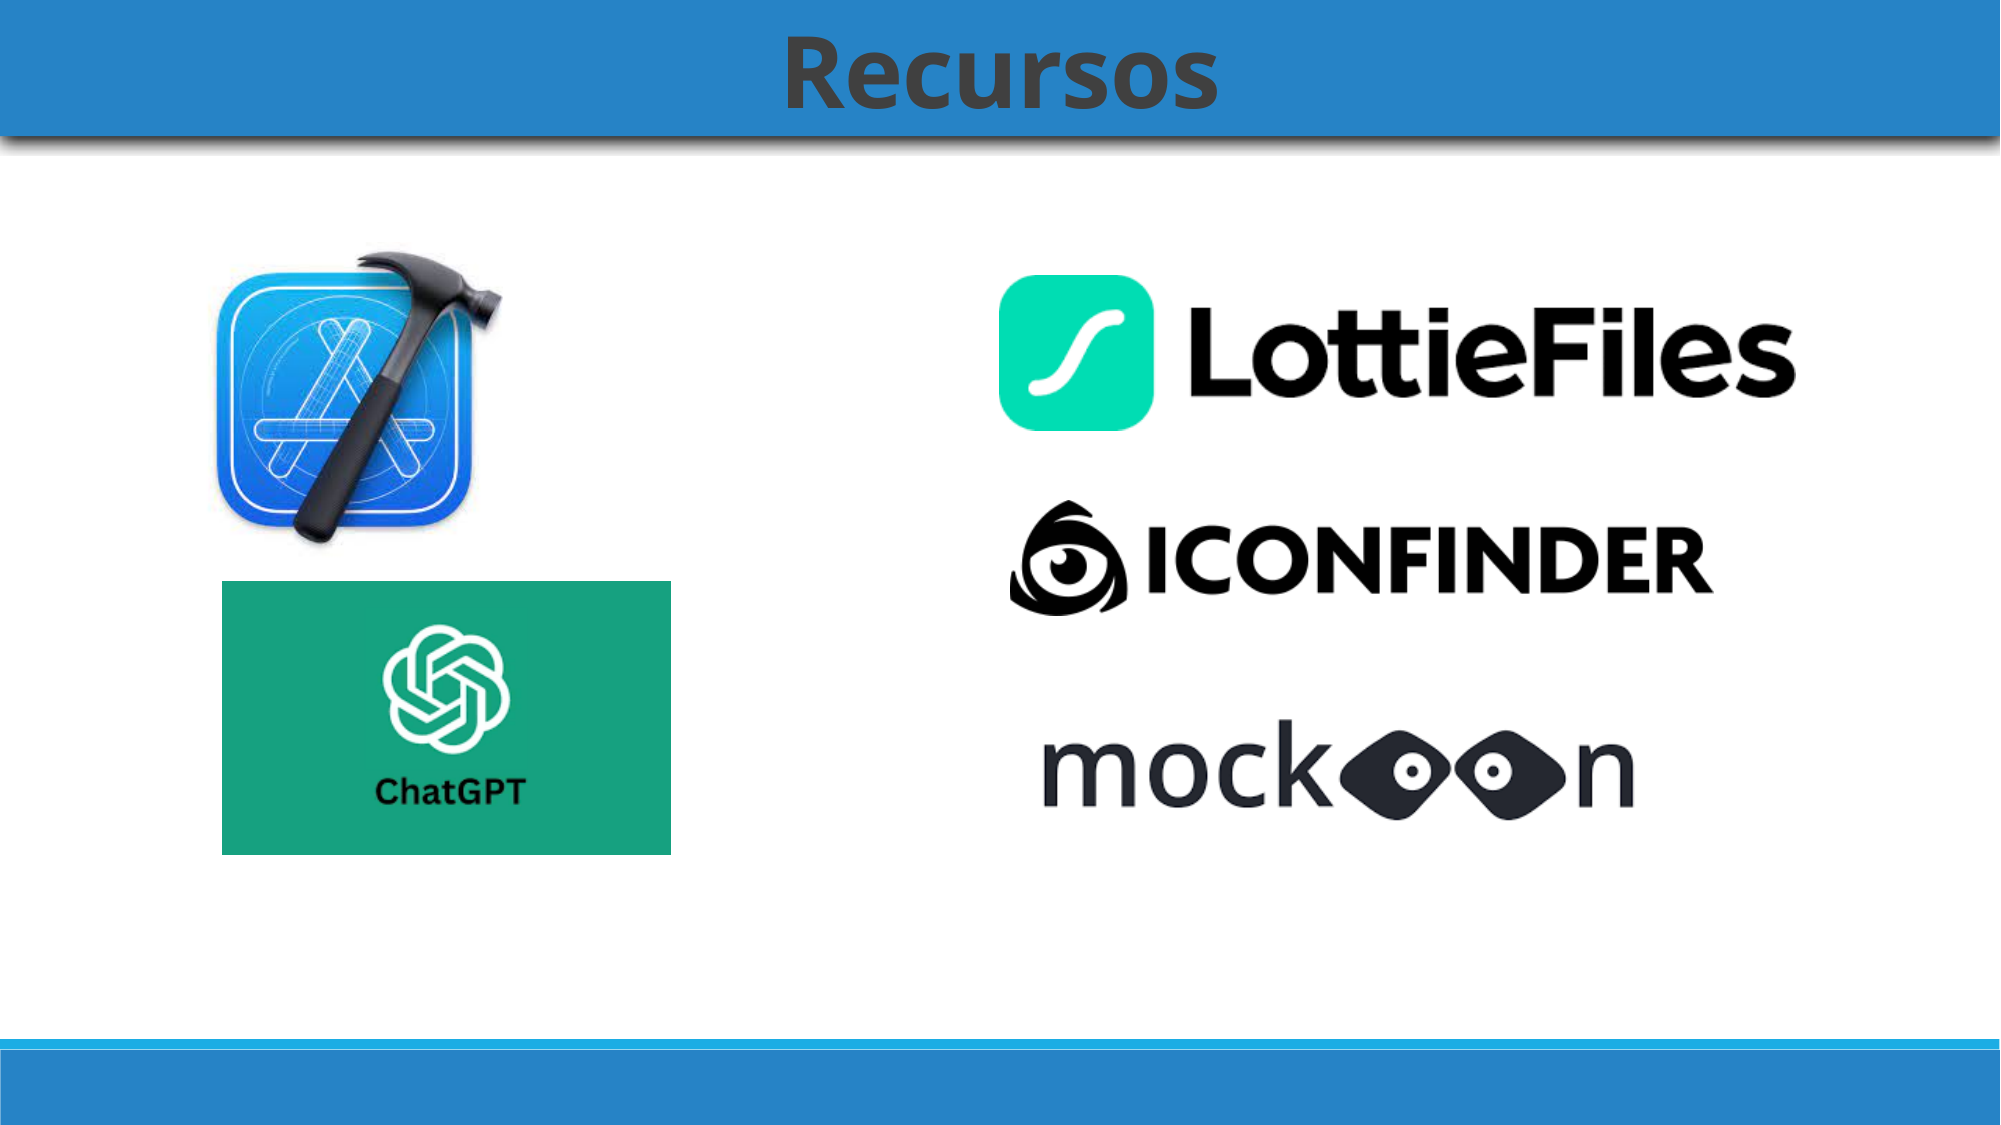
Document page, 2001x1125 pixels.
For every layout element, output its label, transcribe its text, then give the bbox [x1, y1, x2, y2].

picture [972, 684, 1706, 855]
picture [999, 275, 1796, 431]
picture [186, 241, 504, 559]
text_box Recursos [0, 0, 2000, 137]
picture [1009, 499, 1715, 617]
picture [221, 581, 672, 855]
